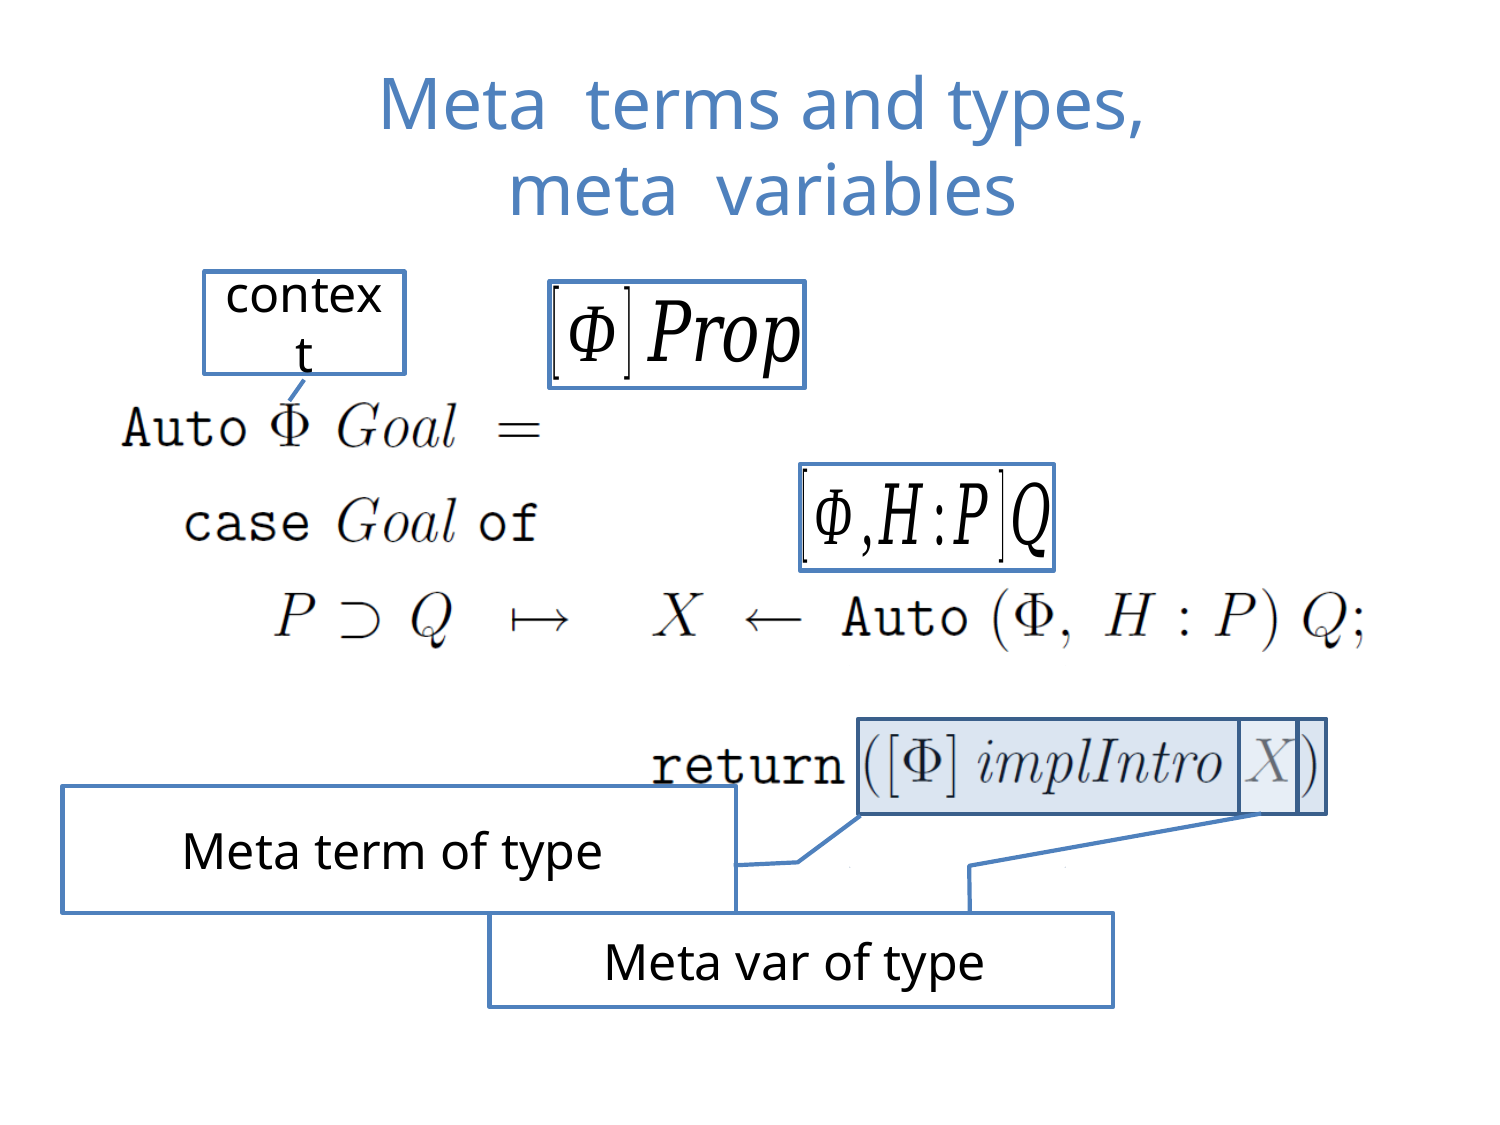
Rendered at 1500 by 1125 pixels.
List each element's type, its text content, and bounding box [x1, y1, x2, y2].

picture [113, 385, 1380, 867]
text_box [851, 666, 1065, 867]
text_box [857, 718, 1327, 815]
text_box context [202, 269, 407, 376]
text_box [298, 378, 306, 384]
